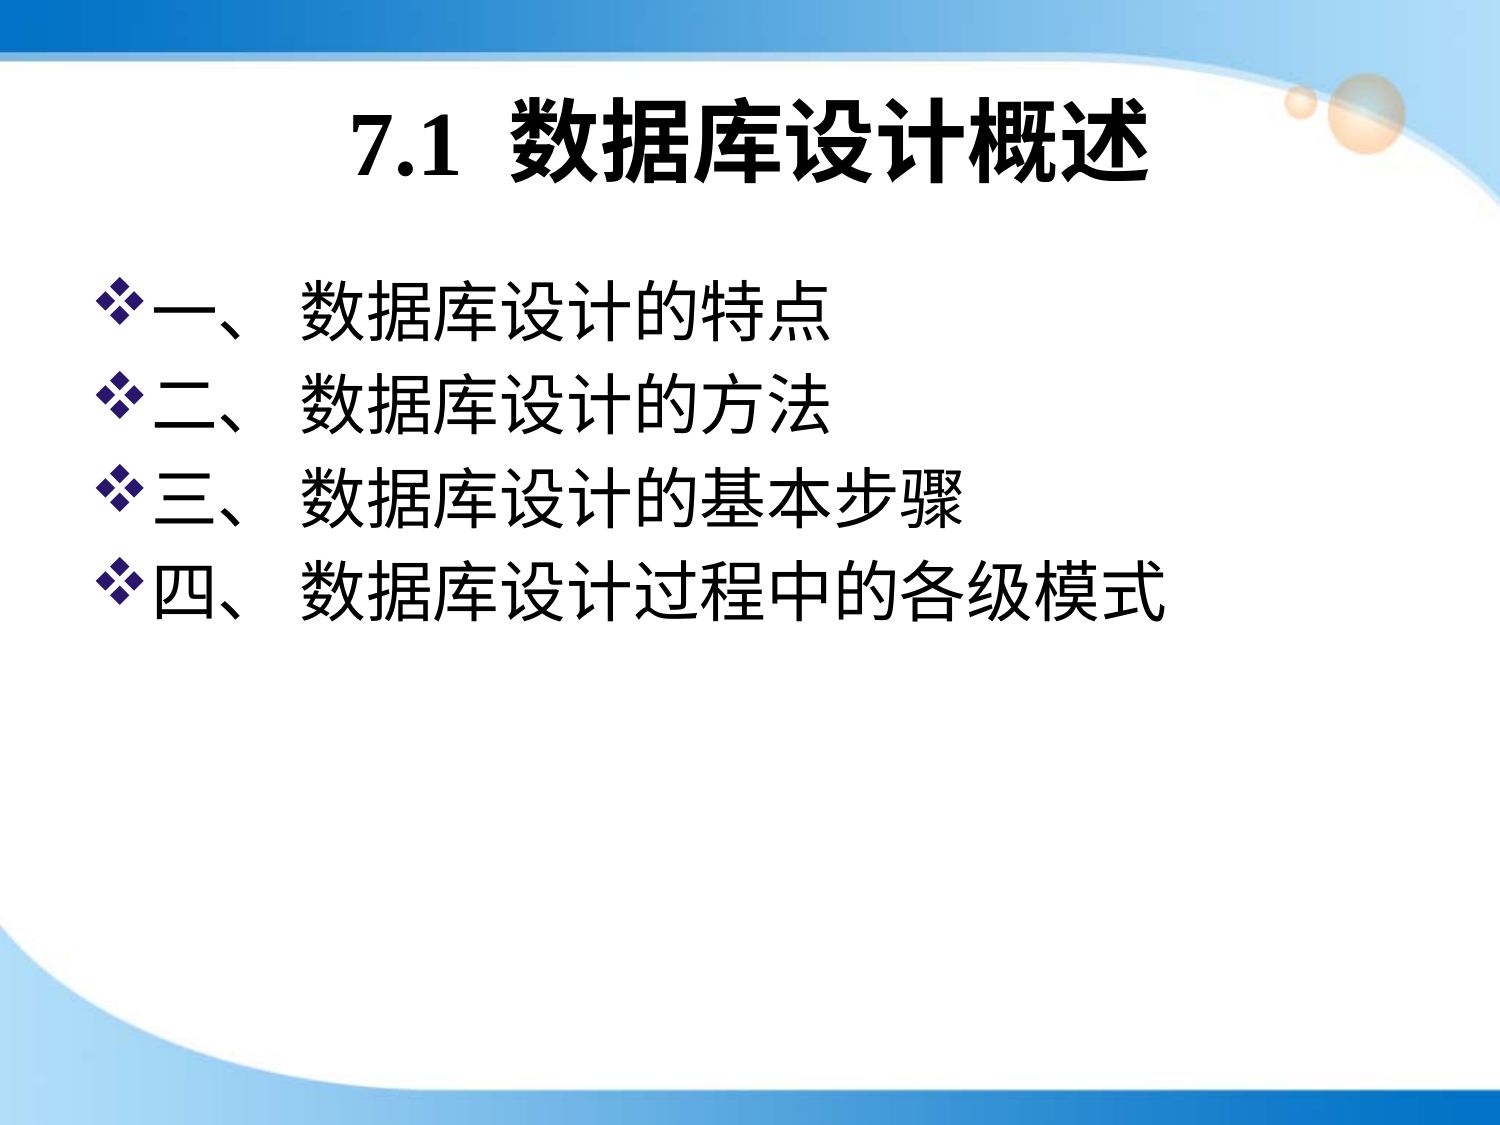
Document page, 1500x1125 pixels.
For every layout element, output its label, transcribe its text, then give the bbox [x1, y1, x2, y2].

title 7.1 数据库设计概述 [75, 45, 1425, 233]
list 一、 数据库设计的特点 二、 数据库设计的方法 三、 数据库设计的基本步骤 四、 数据库设计过程中的各级模式 [74, 262, 1426, 1006]
picture [0, 0, 1500, 1125]
